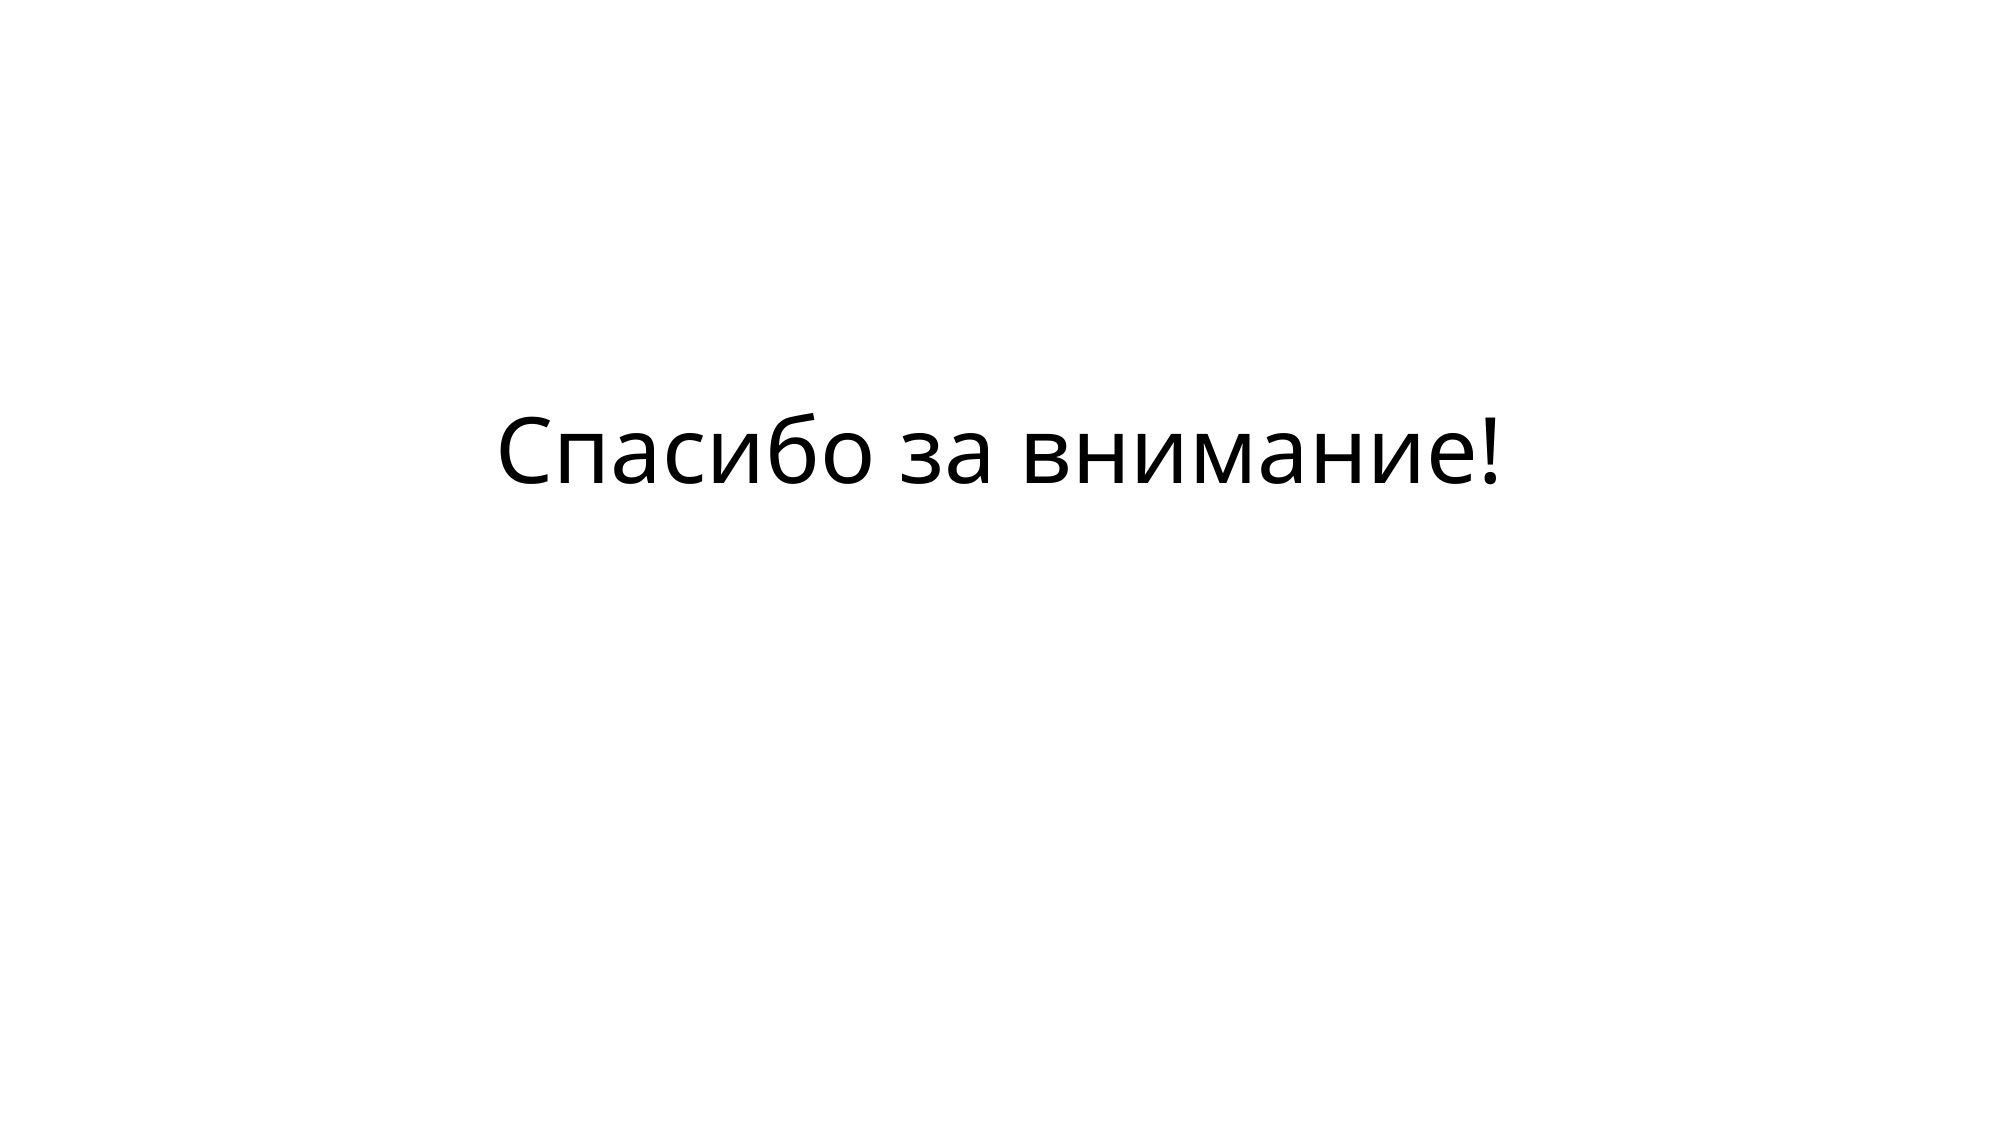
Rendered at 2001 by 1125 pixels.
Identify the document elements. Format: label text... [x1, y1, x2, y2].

title Спасибо за внимание! [137, 345, 1863, 563]
